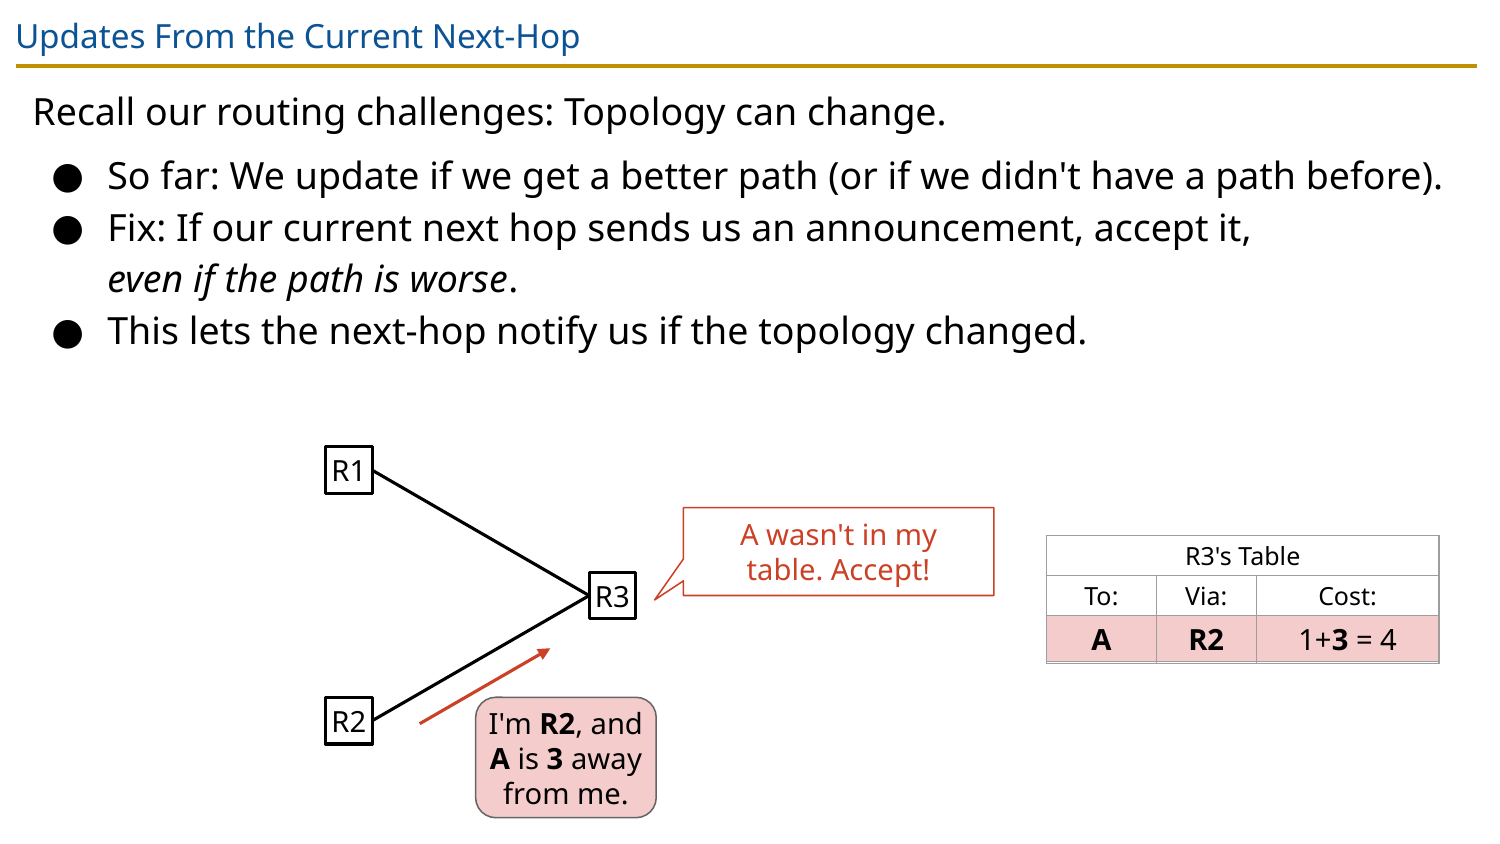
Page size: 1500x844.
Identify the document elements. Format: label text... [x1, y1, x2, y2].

text_box R1 [325, 446, 373, 494]
text_box A wasn't in my table. Accept! [654, 507, 994, 600]
table_header R3's Table [1047, 536, 1438, 575]
table_cell 1+3 = 4 [1257, 616, 1438, 661]
table_cell Cost: [1257, 576, 1438, 615]
table_cell R2 [1157, 616, 1256, 661]
text_box I'm R2, and A is 3 away from me. [475, 697, 657, 818]
title Updates From the Current Next-Hop [0, 0, 1500, 65]
table_cell To: [1047, 576, 1156, 615]
table_cell A [1047, 616, 1156, 661]
table_cell Via: [1157, 576, 1256, 615]
text_box R3 [594, 572, 636, 619]
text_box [372, 469, 590, 595]
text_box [419, 647, 551, 724]
text_box R2 [325, 697, 373, 745]
list Recall our routing challenges: Topology can change. So far: We update if we get a better path (or if we didn't have a path before). Fix: If our current next hop sends us an announcement, accept it, even if the path is worse. This lets the next-hop notify us if the topology changed. [17, 65, 1480, 378]
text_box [372, 595, 590, 721]
